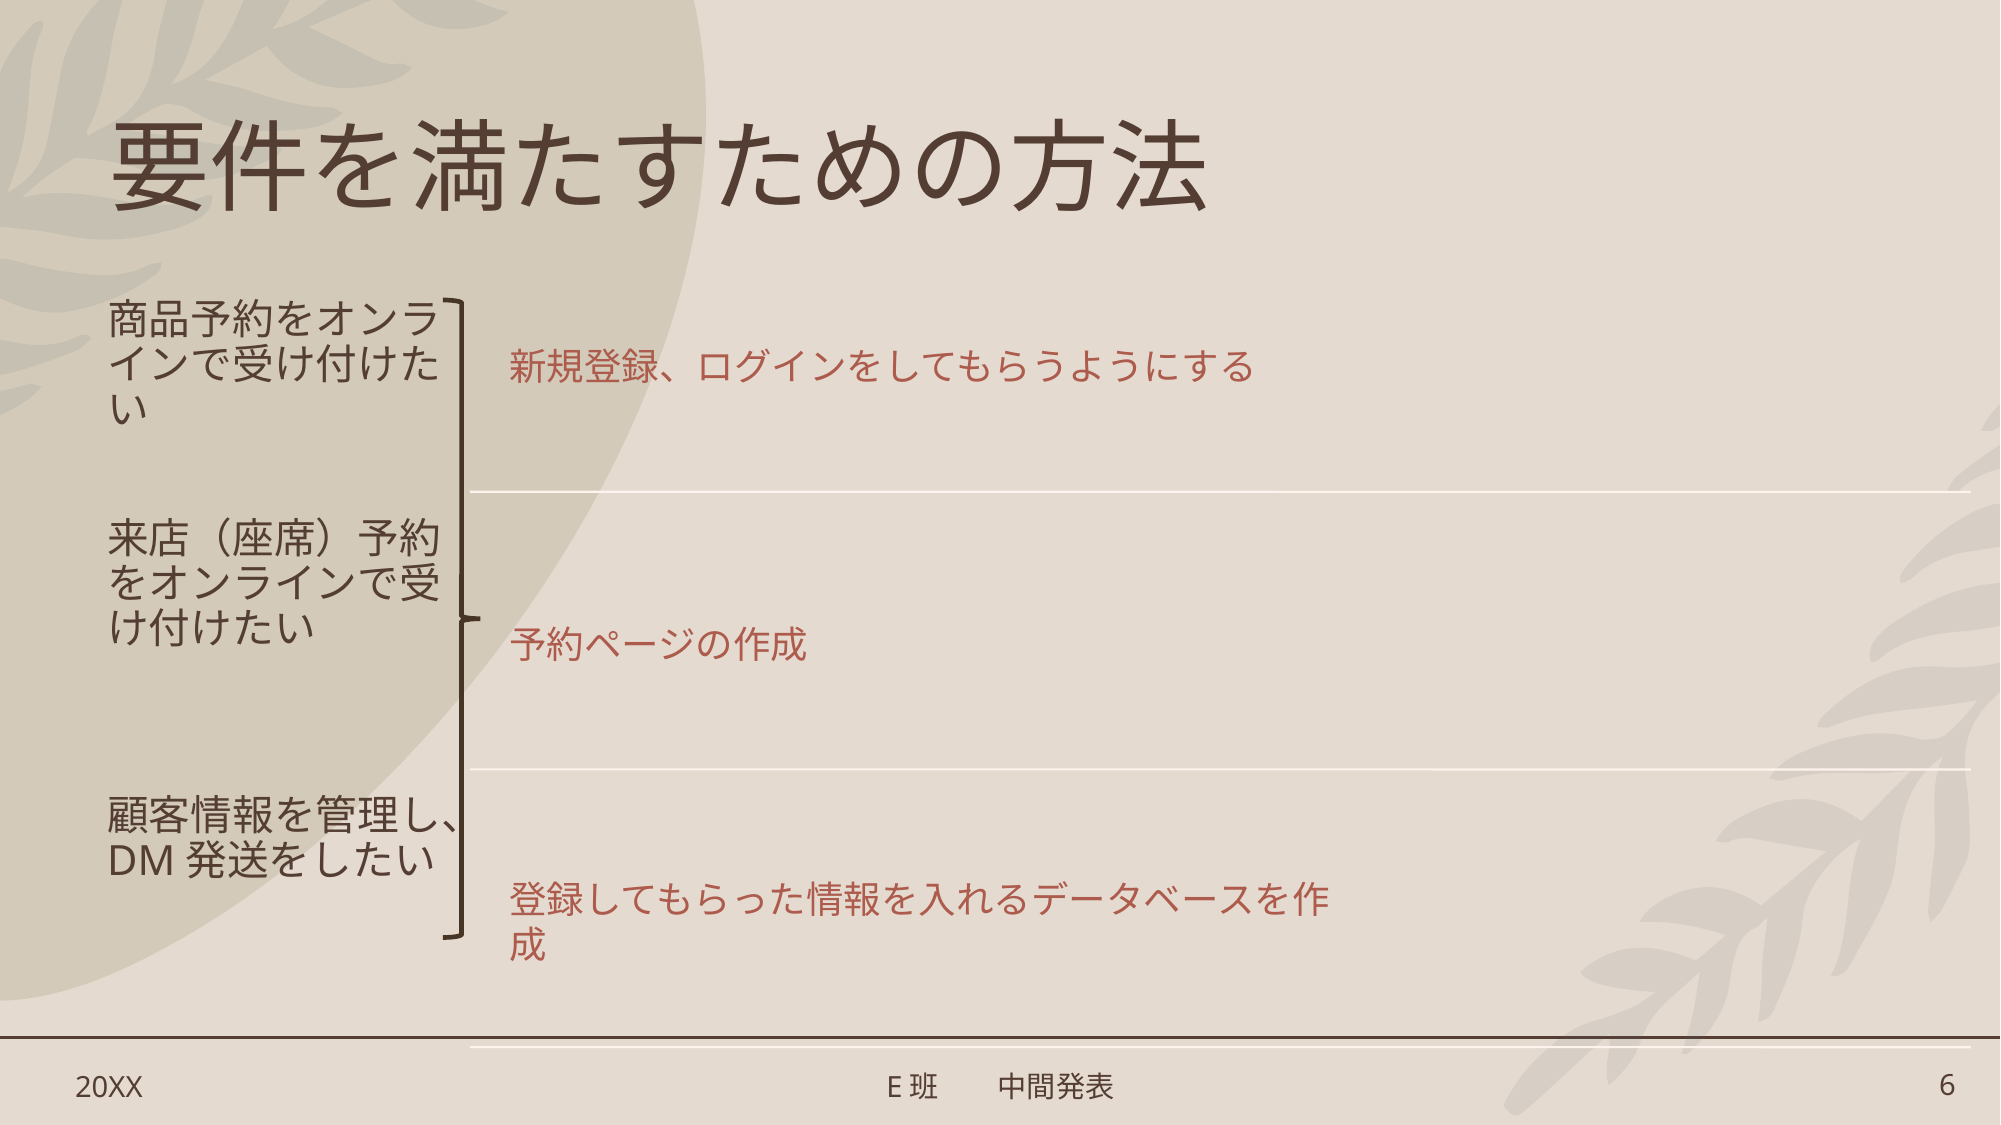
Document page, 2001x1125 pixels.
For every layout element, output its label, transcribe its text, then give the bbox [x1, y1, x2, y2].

title 要件を満たすための方法 [94, 115, 1820, 226]
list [94, 226, 1971, 1061]
footer E班 中間発表 [718, 1061, 1283, 1112]
slide_number 6 [1808, 1061, 1971, 1112]
slide_number 20XX [60, 1060, 222, 1112]
